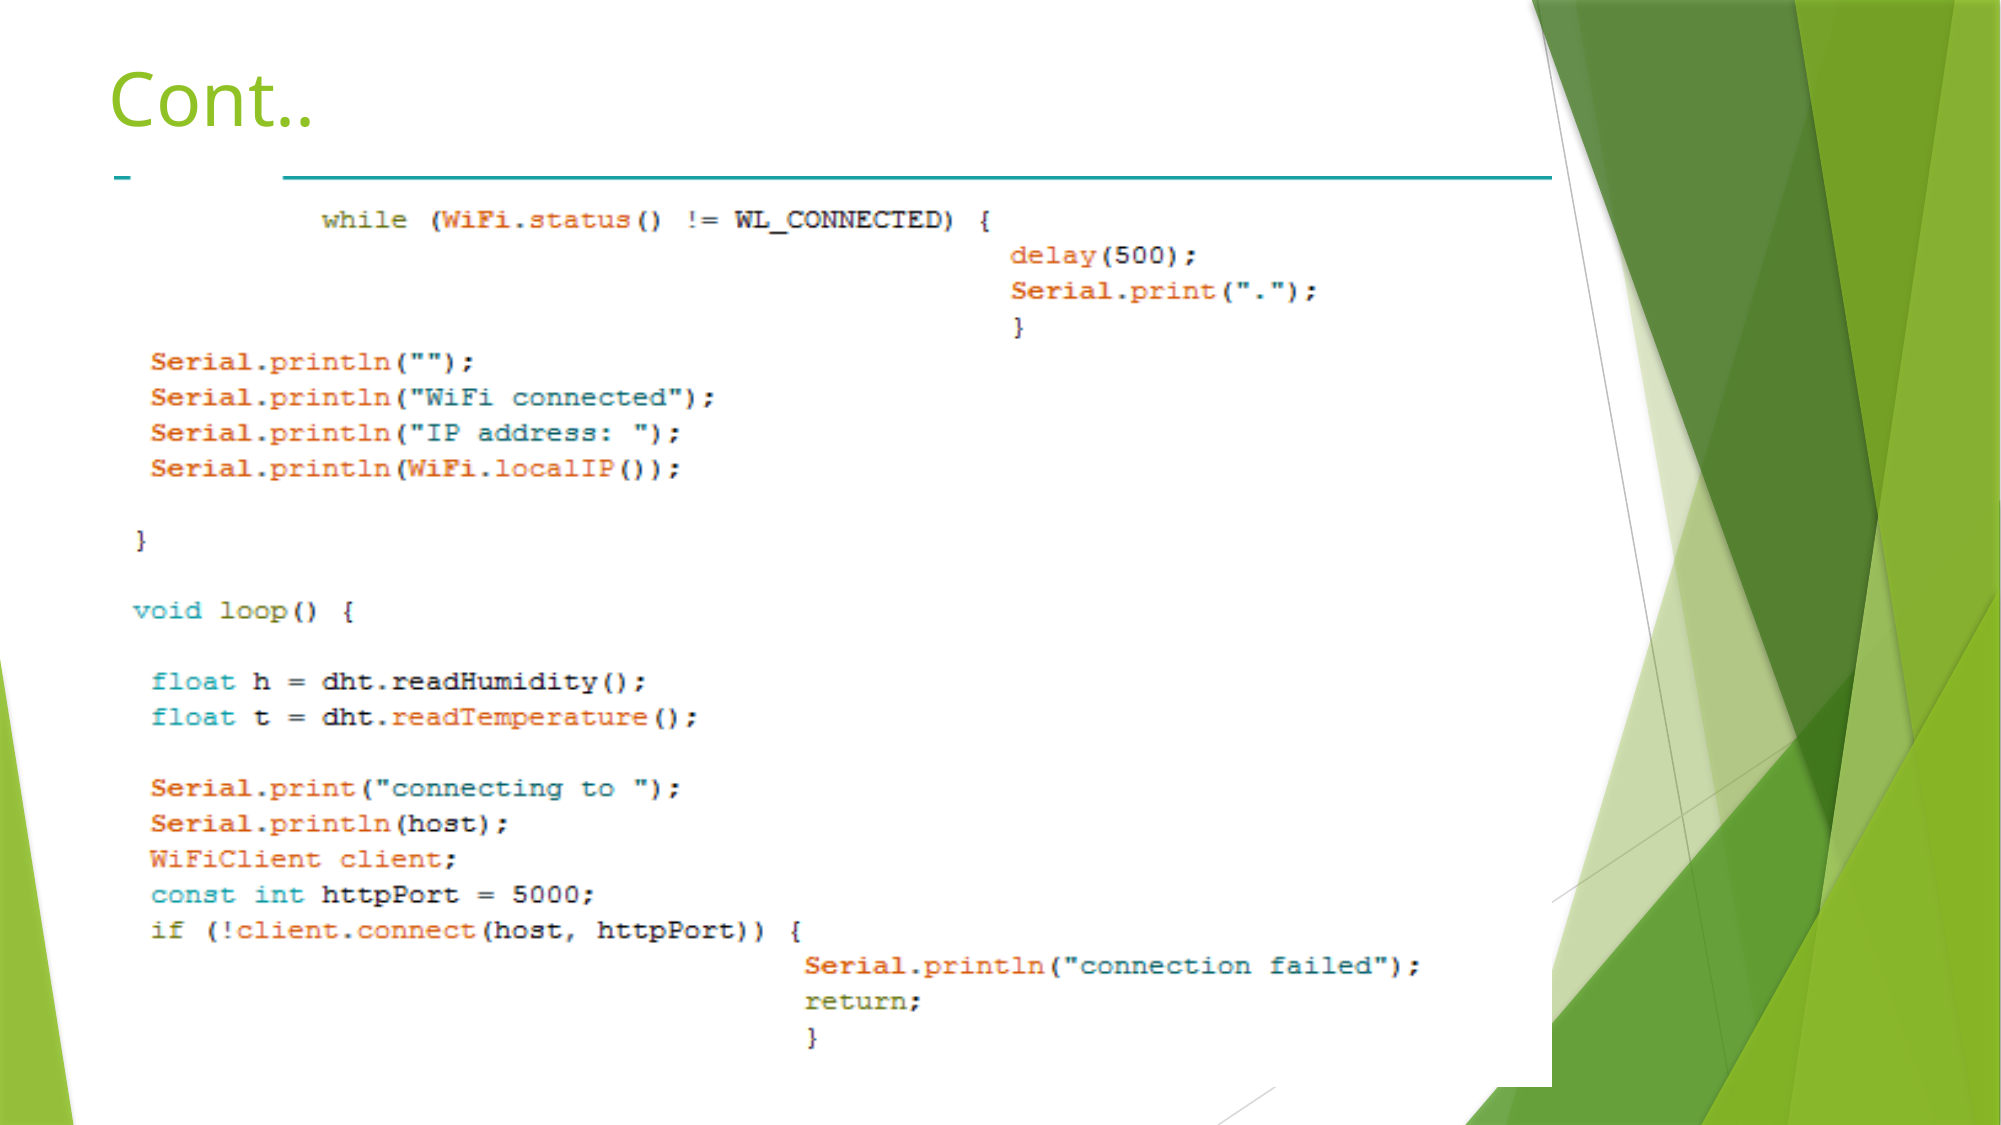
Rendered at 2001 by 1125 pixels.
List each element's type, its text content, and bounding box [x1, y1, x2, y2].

title Cont.. [93, 44, 1505, 161]
picture [113, 175, 1552, 1087]
